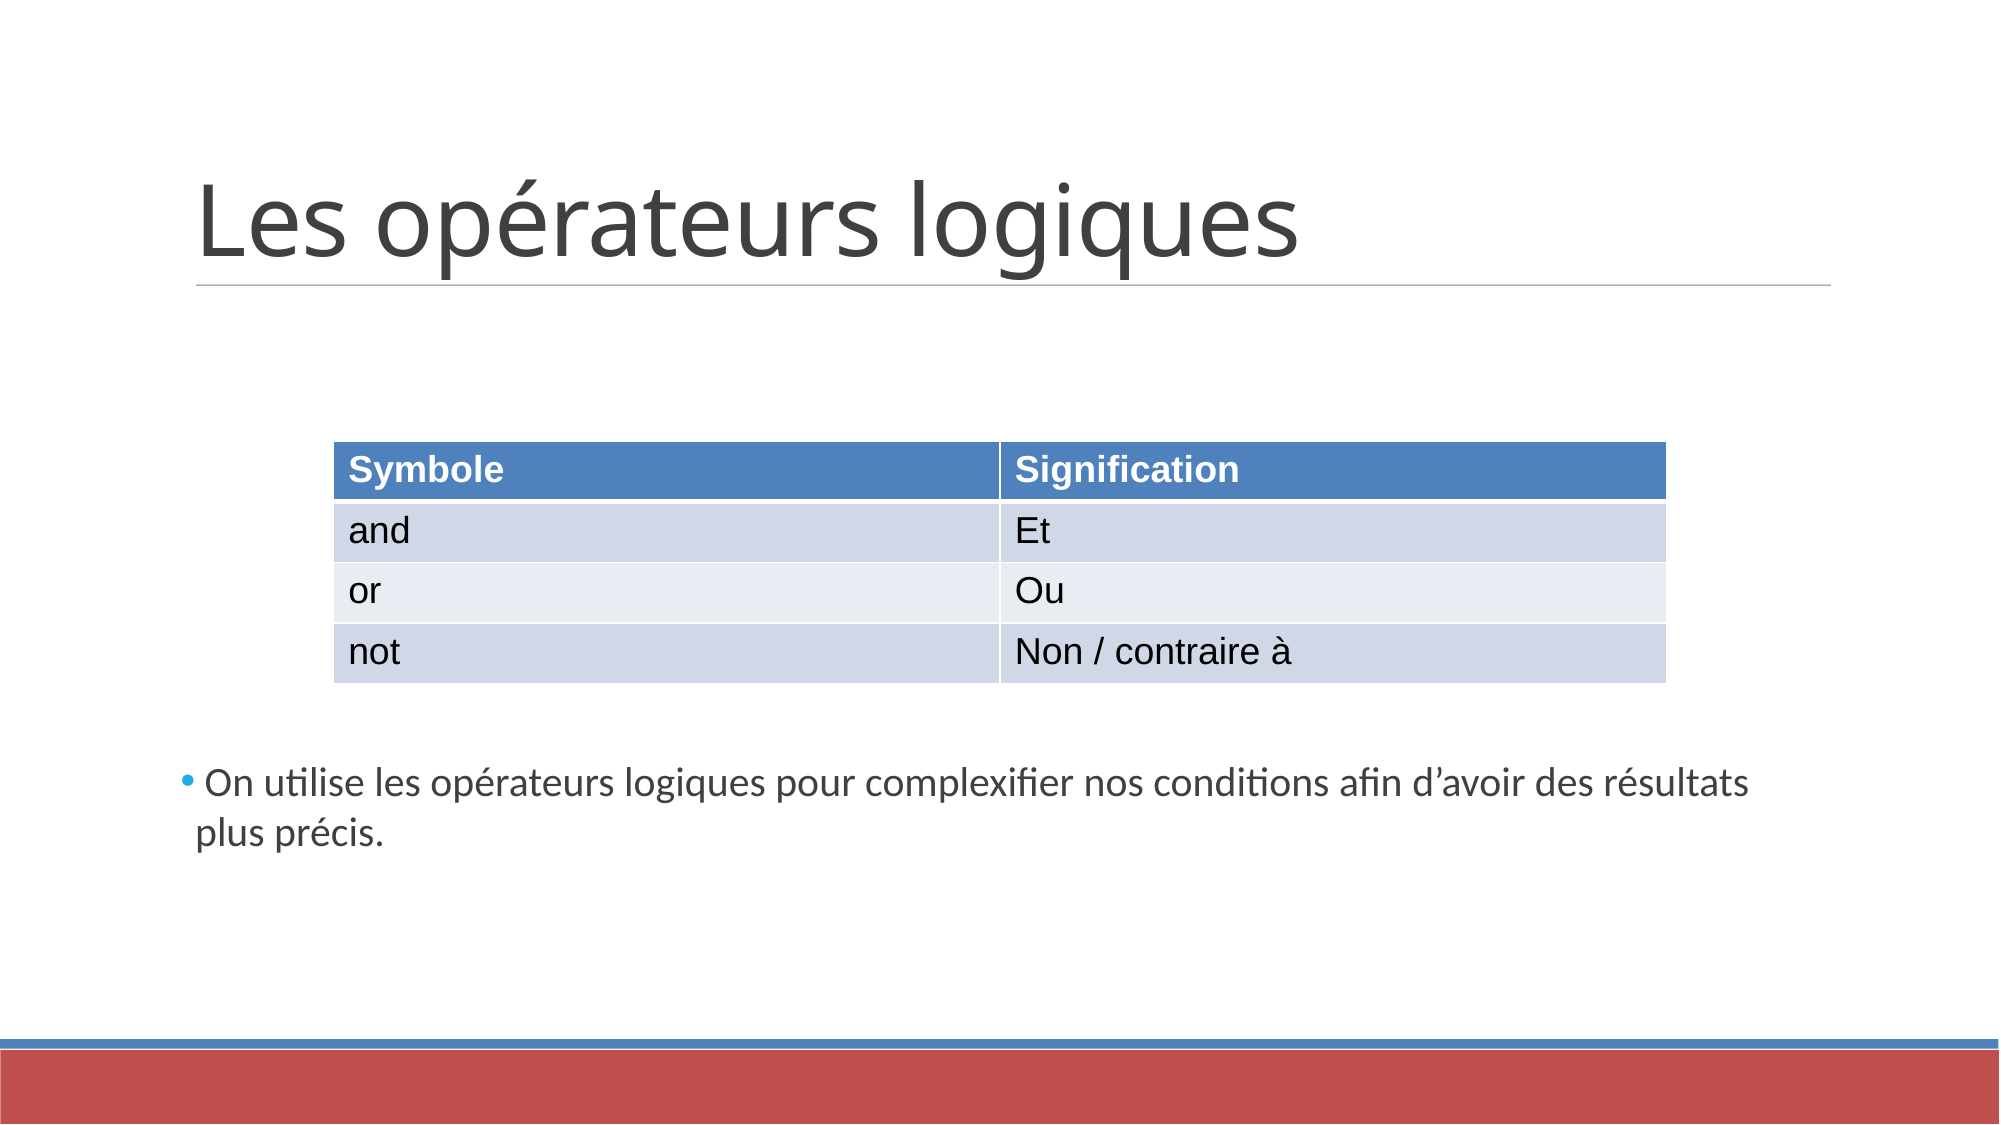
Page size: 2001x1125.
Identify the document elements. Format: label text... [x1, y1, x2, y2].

table_cell not [334, 624, 999, 683]
table_header Symbole [334, 442, 999, 499]
table_cell or [334, 563, 999, 622]
text_box Les opérateurs logiques [179, 46, 1829, 284]
table_cell Non / contraire à [1001, 624, 1666, 683]
table_header Signification [1001, 442, 1666, 499]
table_cell Et [1001, 504, 1666, 562]
table_cell and [334, 504, 999, 562]
table_cell Ou [1001, 563, 1666, 622]
text_box On utilise les opérateurs logiques pour complexifier nos conditions afin d’avoir des résultats plus précis. [179, 302, 1829, 962]
